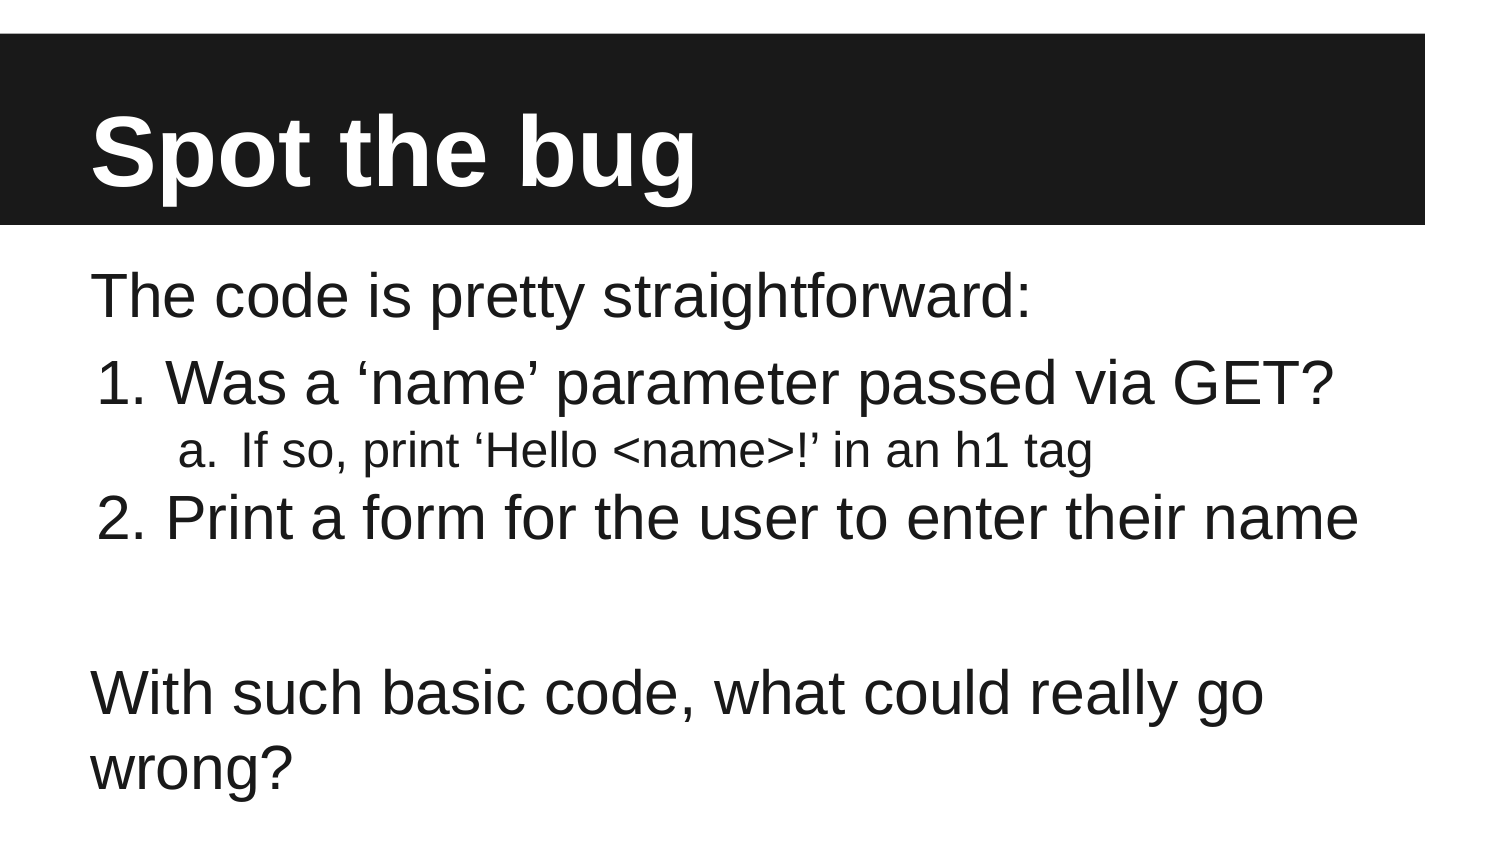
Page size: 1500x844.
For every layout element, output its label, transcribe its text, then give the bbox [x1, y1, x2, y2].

title Spot the bug [75, 33, 1425, 221]
list The code is pretty straightforward: Was a ‘name’ parameter passed via GET? If so, print ‘Hello <name>!’ in an h1 tag Print a form for the user to enter their name With such basic code, what could really go wrong? [75, 239, 1425, 808]
